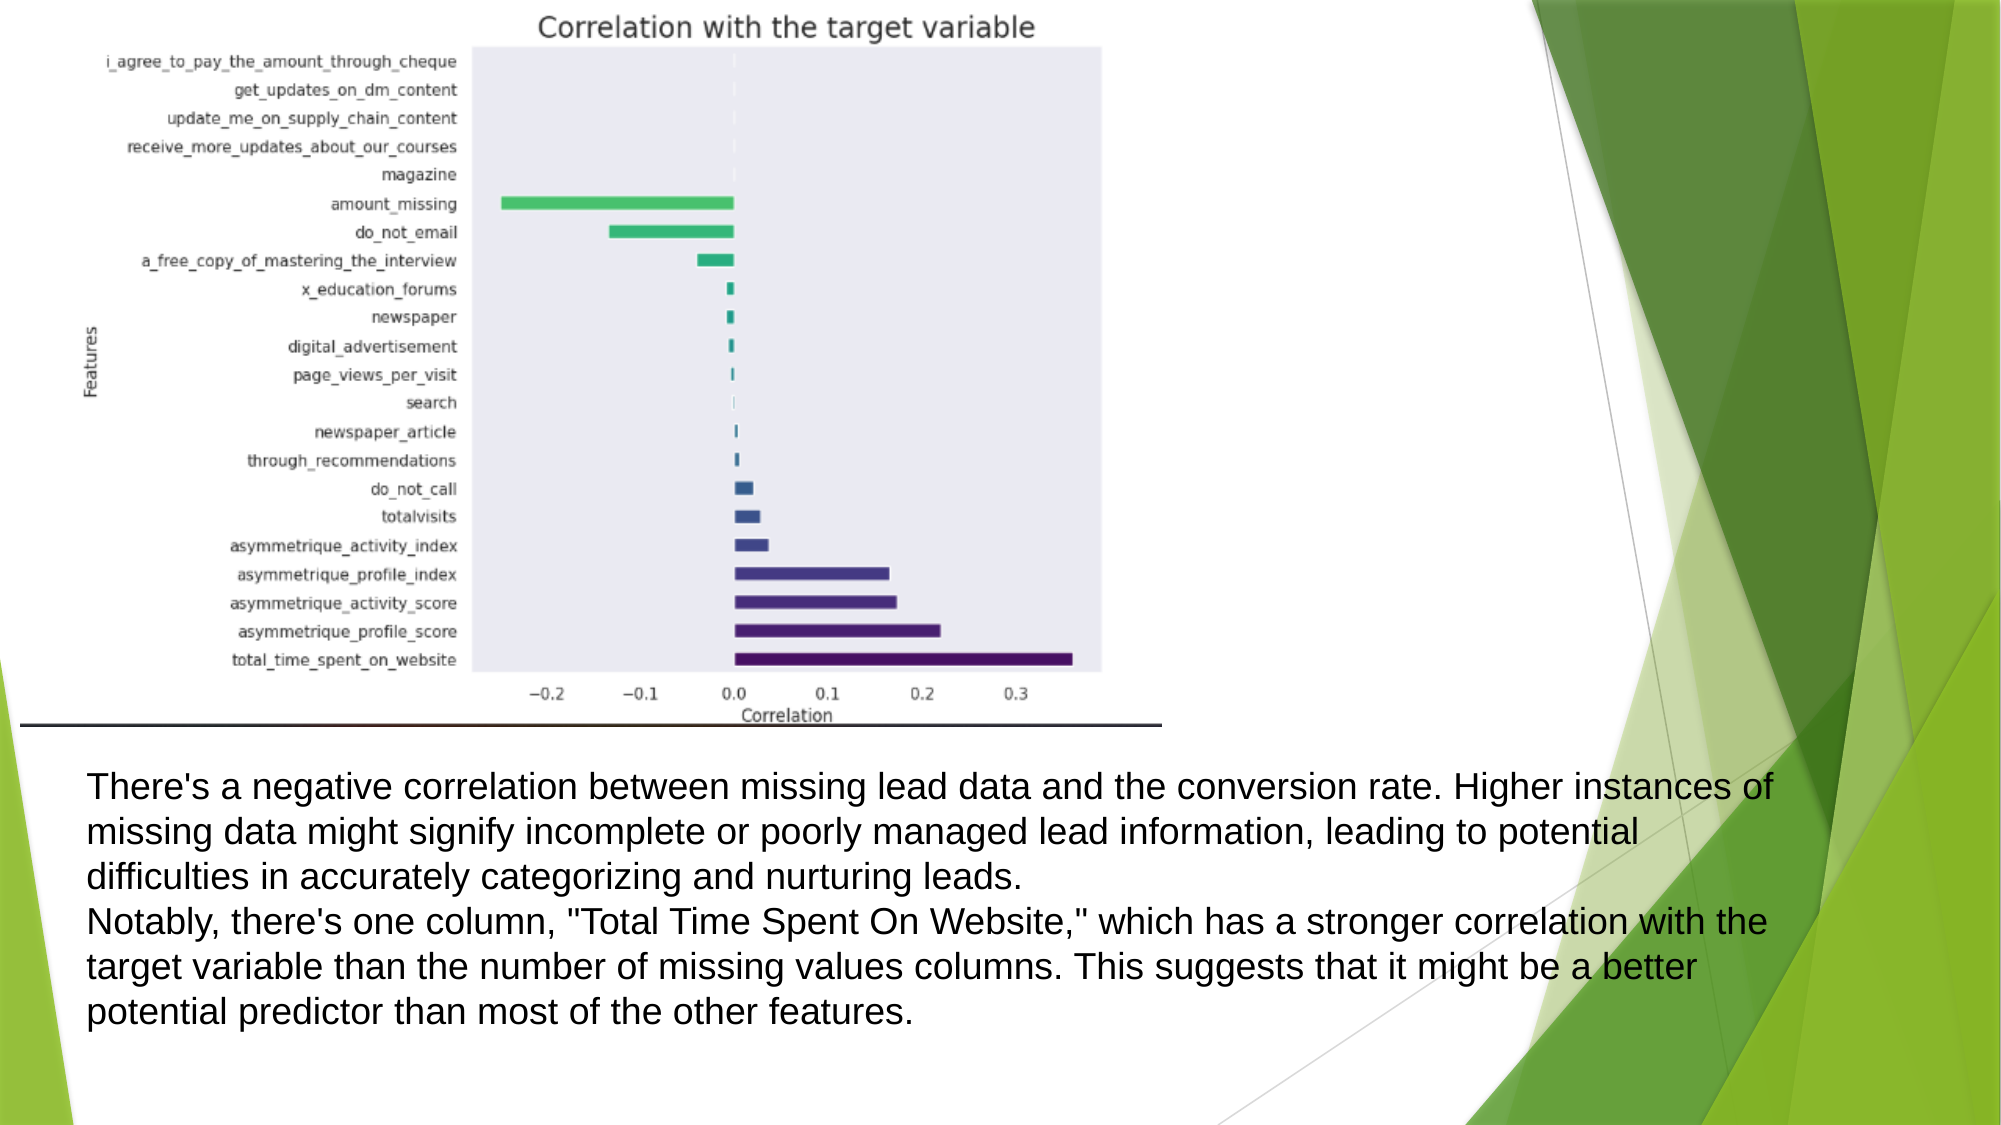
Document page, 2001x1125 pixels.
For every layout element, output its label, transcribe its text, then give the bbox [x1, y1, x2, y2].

text_box There's a negative correlation between missing lead data and the conversion rate. Higher instances of missing data might signify incomplete or poorly managed lead information, leading to potential difficulties in accurately categorizing and nurturing leads. Notably, there's one column, "Total Time Spent On Website," which has a stronger correlation with the target variable than the number of missing values columns. This suggests that it might be a better potential predictor than most of the other features. [71, 754, 1794, 1085]
picture [20, 0, 1163, 728]
